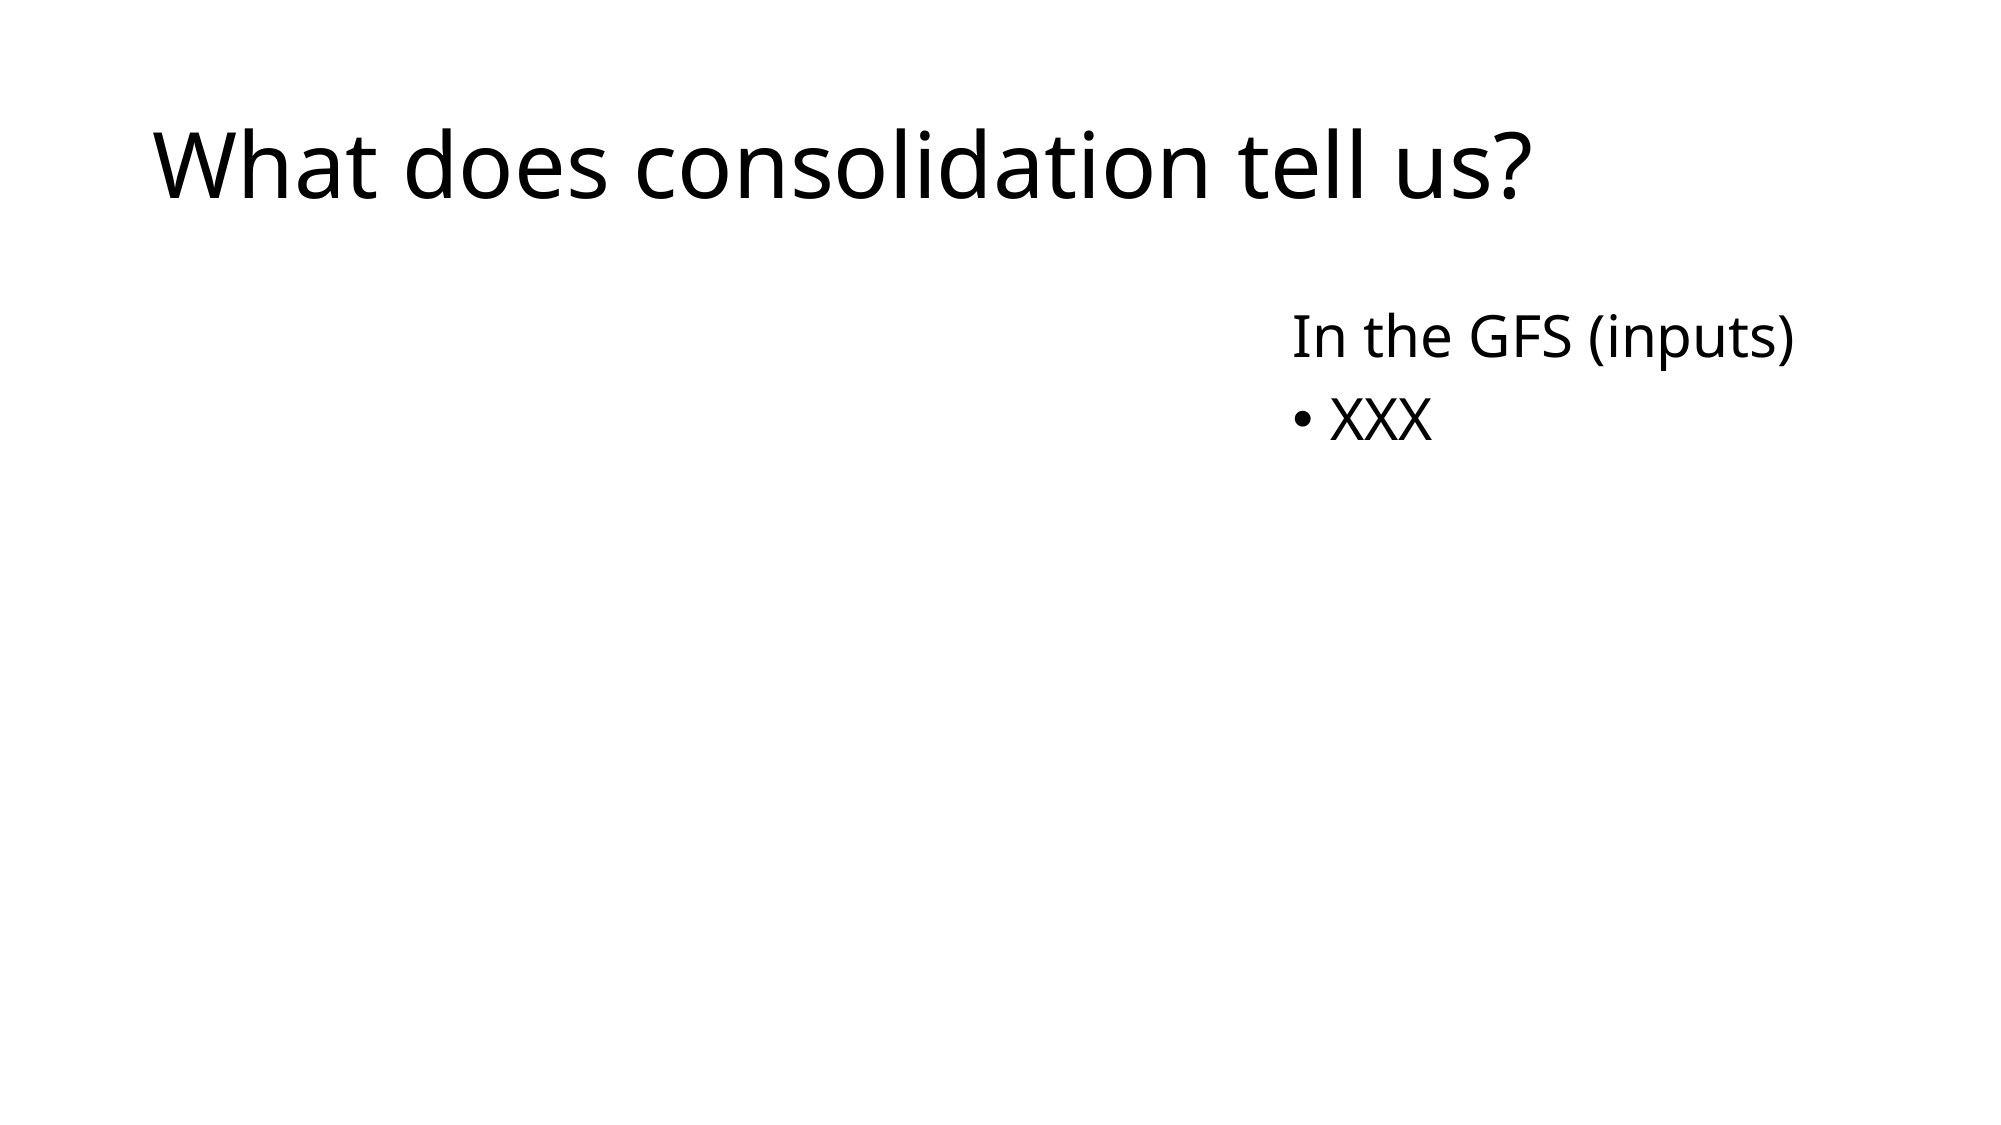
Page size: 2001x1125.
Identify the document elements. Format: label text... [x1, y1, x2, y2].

list In the GFS (inputs) XXX [1277, 299, 1918, 1014]
title What does consolidation tell us? [137, 59, 1863, 278]
